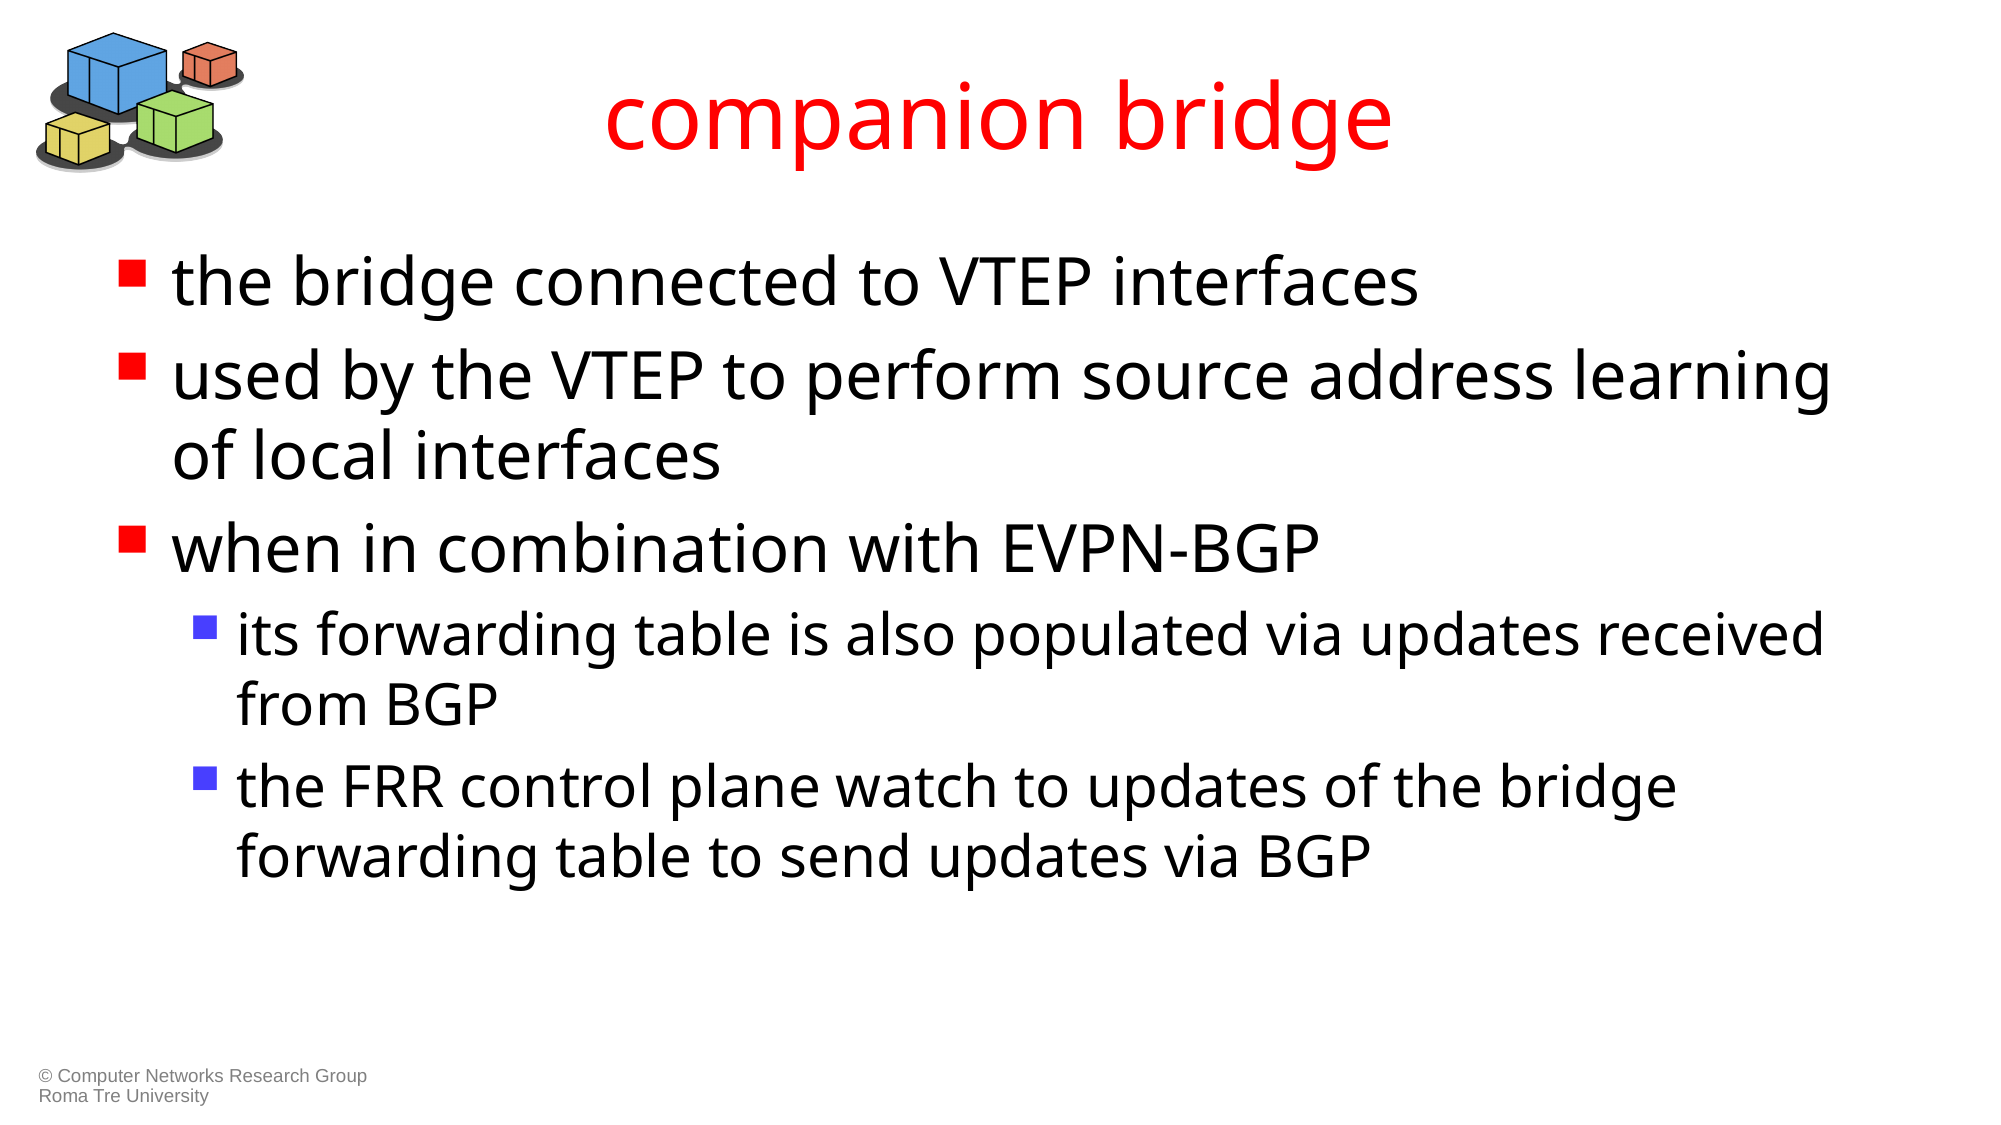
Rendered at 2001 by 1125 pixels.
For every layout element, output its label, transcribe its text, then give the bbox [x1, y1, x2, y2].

title companion bridge [99, 19, 1900, 207]
list the bridge connected to VTEP interfaces used by the VTEP to perform source address learning of local interfaces when in combination with EVPN-BGP its forwarding table is also populated via updates received from BGP the FRR control plane watch to updates of the bridge forwarding table to send updates via BGP [99, 231, 1900, 1005]
picture [36, 32, 99, 173]
